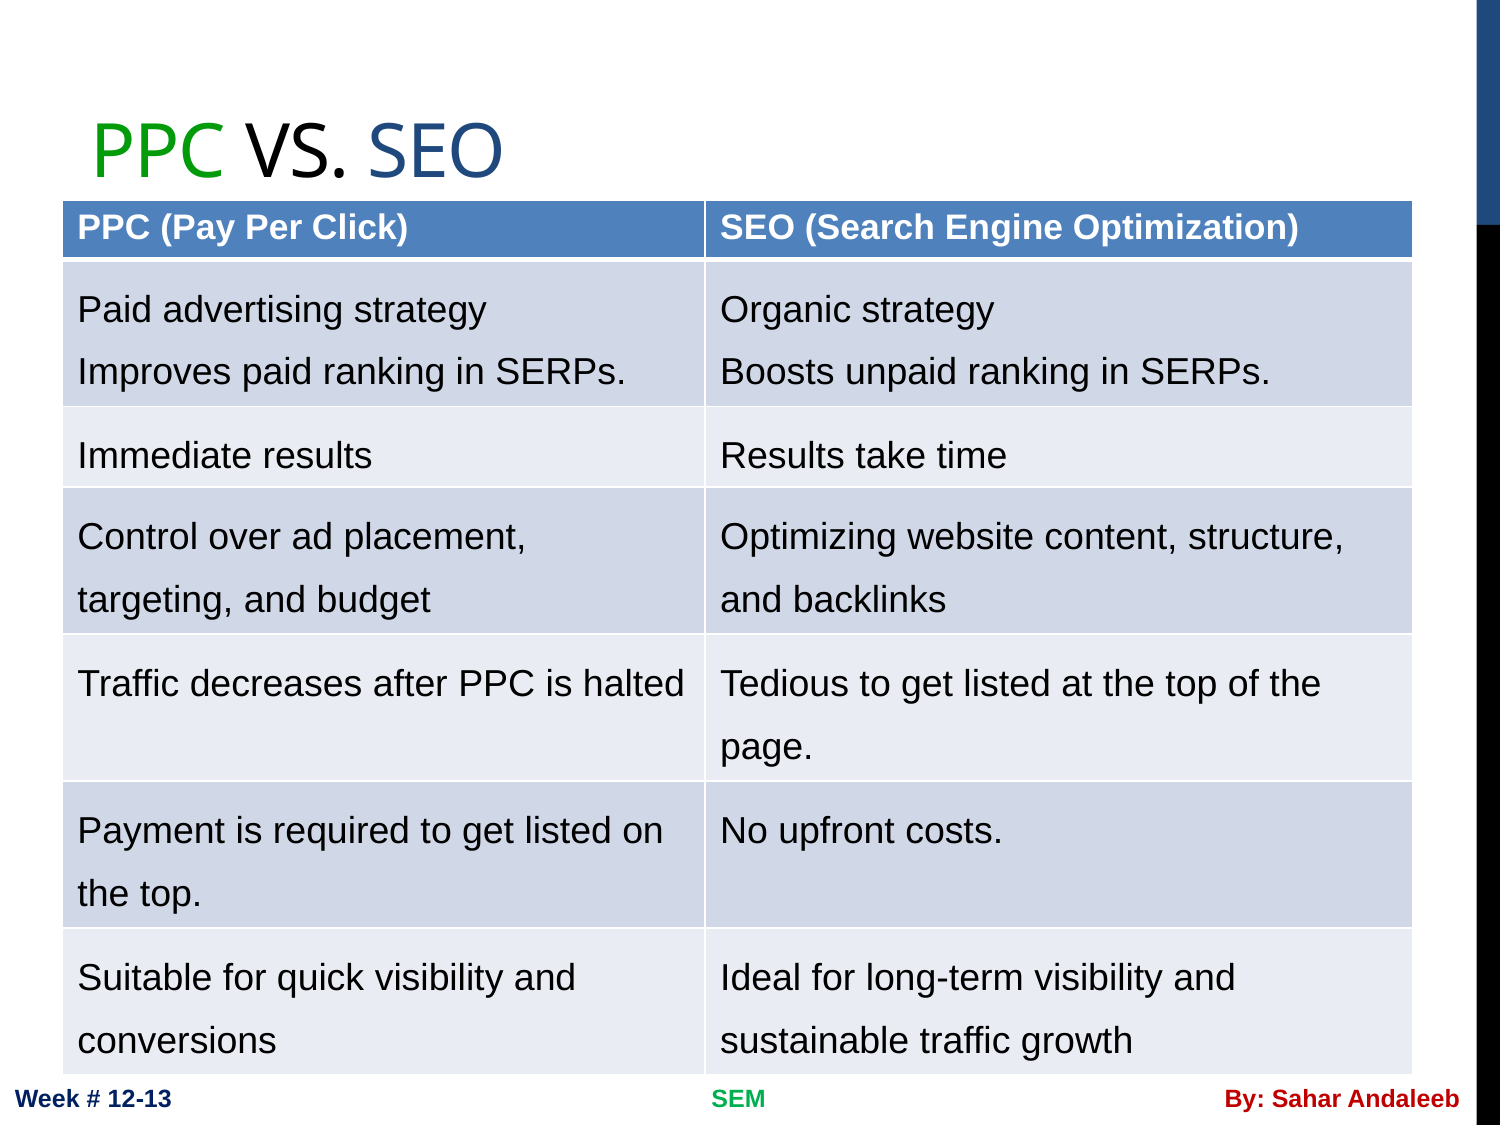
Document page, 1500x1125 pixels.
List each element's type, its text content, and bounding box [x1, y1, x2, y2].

table_cell Traffic decreases after PPC is halted [63, 635, 704, 780]
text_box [0, 1074, 1476, 1122]
table_cell Suitable for quick visibility and conversions [63, 929, 704, 1069]
table_cell Payment is required to get listed on the top. [63, 782, 704, 927]
table_cell Paid advertising strategy Improves paid ranking in SERPs. [63, 262, 704, 406]
table_cell Organic strategy Boosts unpaid ranking in SERPs. [706, 262, 1412, 406]
table_cell Optimizing website content, structure, and backlinks [706, 488, 1412, 633]
table_cell No upfront costs. [706, 782, 1412, 927]
title PPC vs. seo [75, 25, 1025, 199]
table_cell Tedious to get listed at the top of the page. [706, 635, 1412, 780]
table_header PPC (Pay Per Click) [63, 201, 704, 257]
table_cell Results take time [706, 407, 1412, 486]
table_cell Control over ad placement, targeting, and budget [63, 488, 704, 633]
table_header SEO (Search Engine Optimization) [706, 201, 1412, 257]
table_cell Immediate results [63, 407, 704, 486]
table_cell Ideal for long-term visibility and sustainable traffic growth [706, 929, 1412, 1069]
